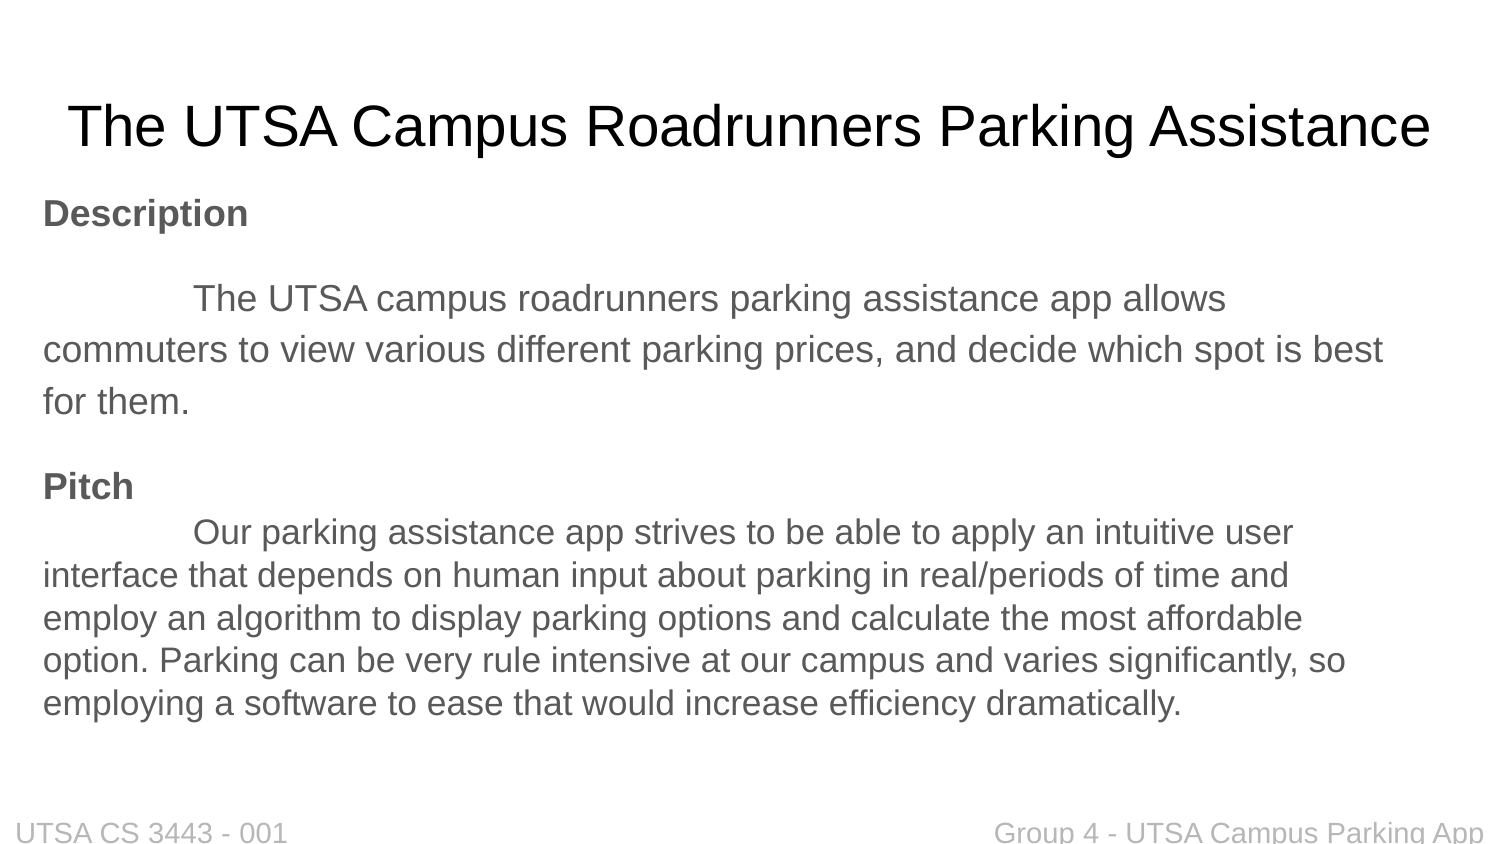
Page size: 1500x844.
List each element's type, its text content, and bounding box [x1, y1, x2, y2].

list Description The UTSA campus roadrunners parking assistance app allows commuters to view various different parking prices, and decide which spot is best for them. Pitch Our parking assistance app strives to be able to apply an intuitive user interface that depends on human input about parking in real/periods of time and employ an algorithm to display parking options and calculate the most affordable option. Parking can be very rule intensive at our campus and varies significantly, so employing a software to ease that would increase efficiency dramatically. [27, 166, 1426, 725]
text_box UTSA CS 3443 - 001 [0, 799, 457, 844]
text_box Group 4 - UTSA Campus Parking App [895, 799, 1500, 844]
title The UTSA Campus Roadrunners Parking Assistance [36, 72, 1464, 167]
